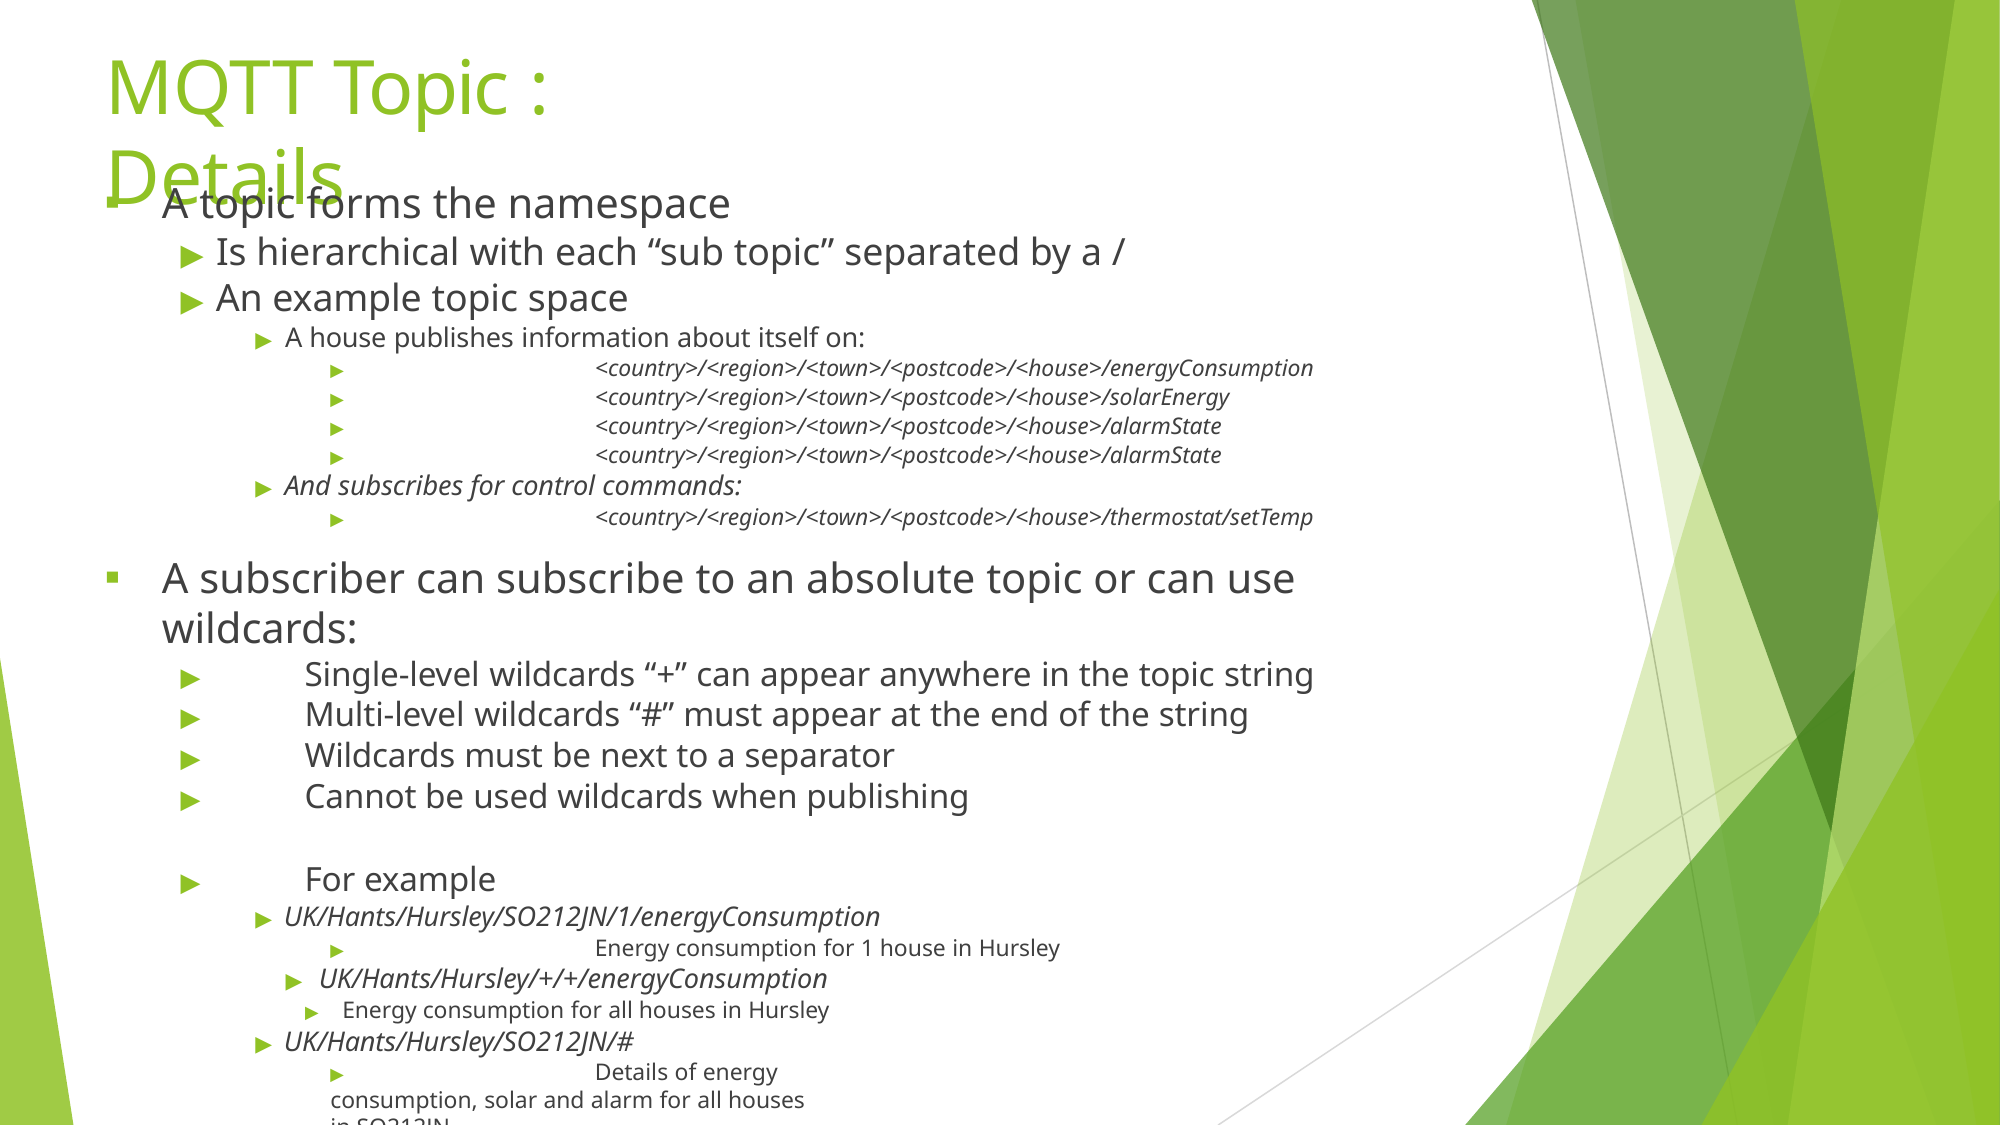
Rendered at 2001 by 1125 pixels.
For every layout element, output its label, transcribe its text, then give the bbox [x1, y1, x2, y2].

text_box A topic forms the namespace ▶ Is hierarchical with each “sub topic” separated by a / ▶ An example topic space ▶ A house publishes information about itself on: ▶ <country>/<region>/<town>/<postcode>/<house>/energyConsumption ▶ <country>/<region>/<town>/<postcode>/<house>/solarEnergy ▶ <country>/<region>/<town>/<postcode>/<house>/alarmState ▶ <country>/<region>/<town>/<postcode>/<house>/alarmState ▶ And subscribes for control commands: ▶ <country>/<region>/<town>/<postcode>/<house>/thermostat/setTemp A subscriber can subscribe to an absolute topic or can use wildcards: ▶ Single-level wildcards “+” can appear anywhere in the topic string ▶ Multi-level wildcards “#” must appear at the end of the string ▶ Wildcards must be next to a separator ▶ Cannot be used wildcards when publishing ▶ For example ▶ UK/Hants/Hursley/SO212JN/1/energyConsumption ▶ Energy consumption for 1 house in Hursley ▶ UK/Hants/Hursley/+/+/energyConsumption ▶ Energy consumption for all houses in Hursley ▶ UK/Hants/Hursley/SO212JN/# ▶ Details of energy consumption, solar and alarm for all houses in SO212JN [103, 174, 1448, 1125]
title MQTT Topic : Details [103, 37, 797, 174]
